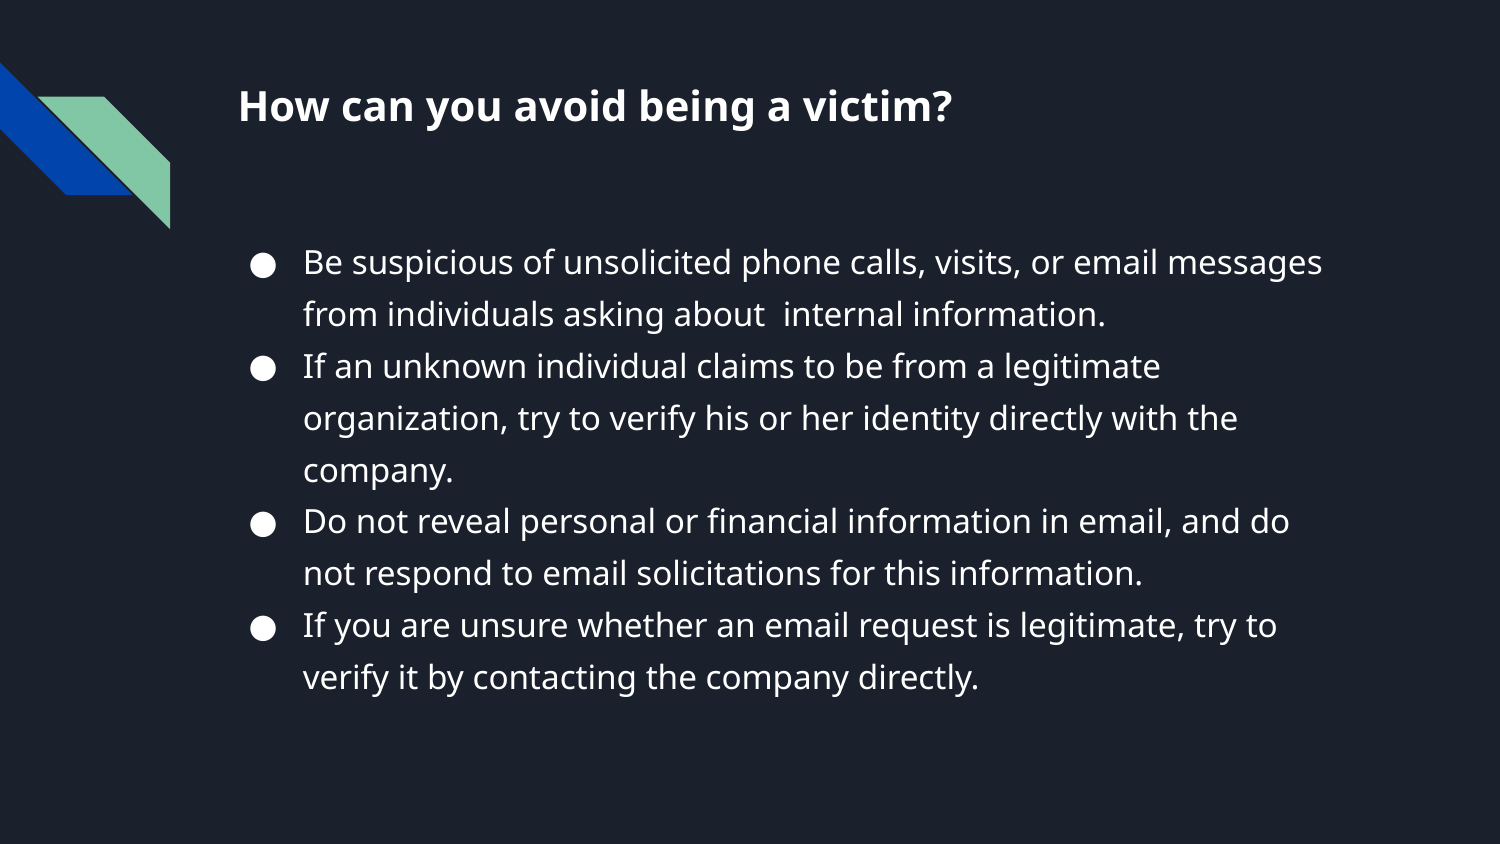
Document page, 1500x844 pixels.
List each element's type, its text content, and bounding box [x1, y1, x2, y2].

list Be suspicious of unsolicited phone calls, visits, or email messages from individuals asking about internal information. If an unknown individual claims to be from a legitimate organization, try to verify his or her identity directly with the company. Do not reveal personal or financial information in email, and do not respond to email solicitations for this information. If you are unsure whether an email request is legitimate, try to verify it by contacting the company directly. [212, 214, 1368, 720]
title How can you avoid being a victim? [212, 64, 1368, 214]
